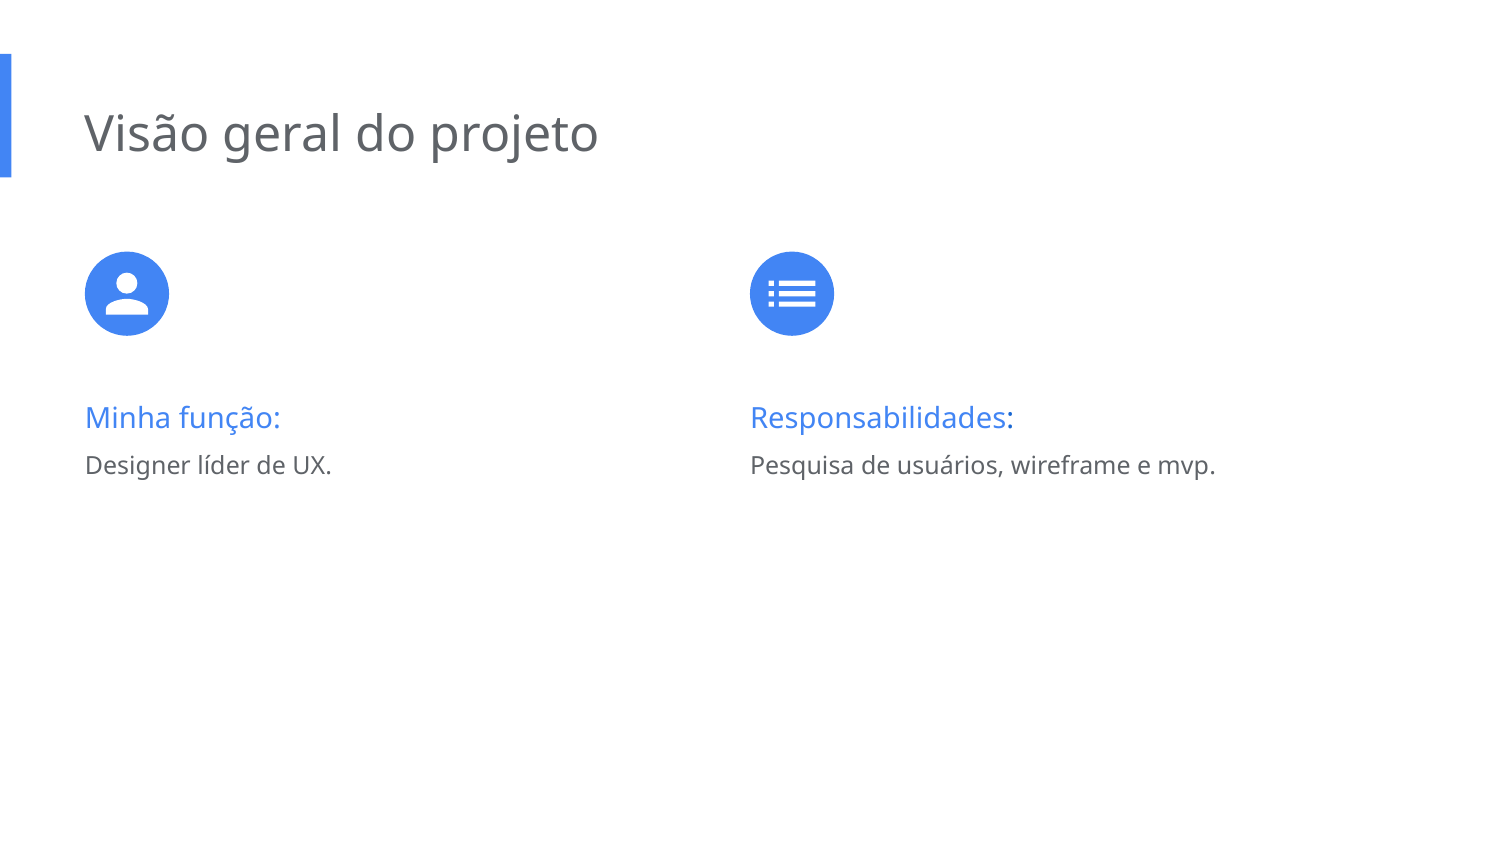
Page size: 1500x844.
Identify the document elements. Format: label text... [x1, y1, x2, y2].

text_box [116, 272, 138, 294]
text_box [749, 251, 835, 336]
text_box [105, 298, 149, 315]
text_box Minha função: Designer líder de UX. [84, 367, 651, 495]
text_box [778, 301, 816, 307]
text_box [84, 251, 170, 336]
text_box [778, 280, 816, 286]
text_box [778, 291, 816, 297]
text_box Responsabilidades: Pesquisa de usuários, wireframe e mvp. [750, 367, 1316, 495]
text_box Visão geral do projeto [84, 85, 1095, 176]
